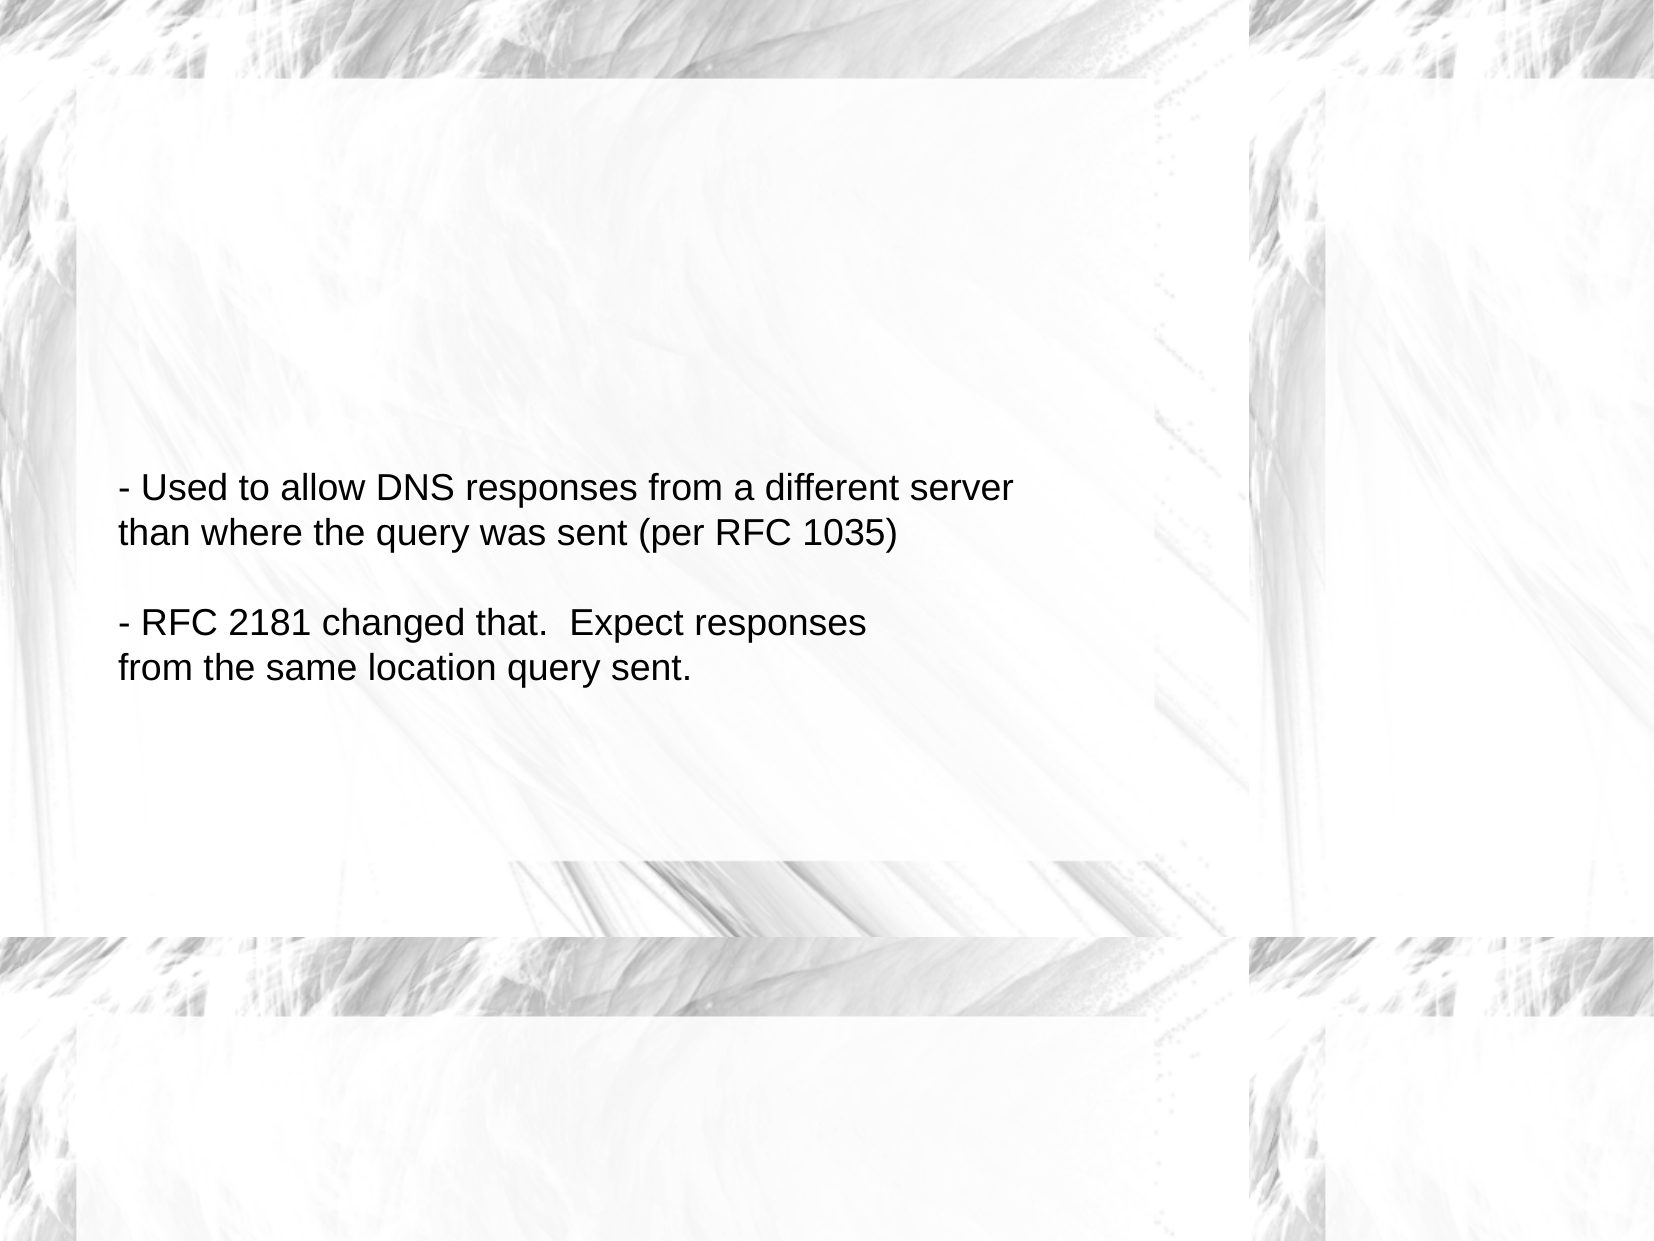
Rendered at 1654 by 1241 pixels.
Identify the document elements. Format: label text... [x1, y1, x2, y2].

picture [0, 0, 1654, 1241]
text_box - Used to allow DNS responses from a different server than where the query was sent (per RFC 1035) - RFC 2181 changed that. Expect responses from the same location query sent. [118, 112, 1506, 1039]
